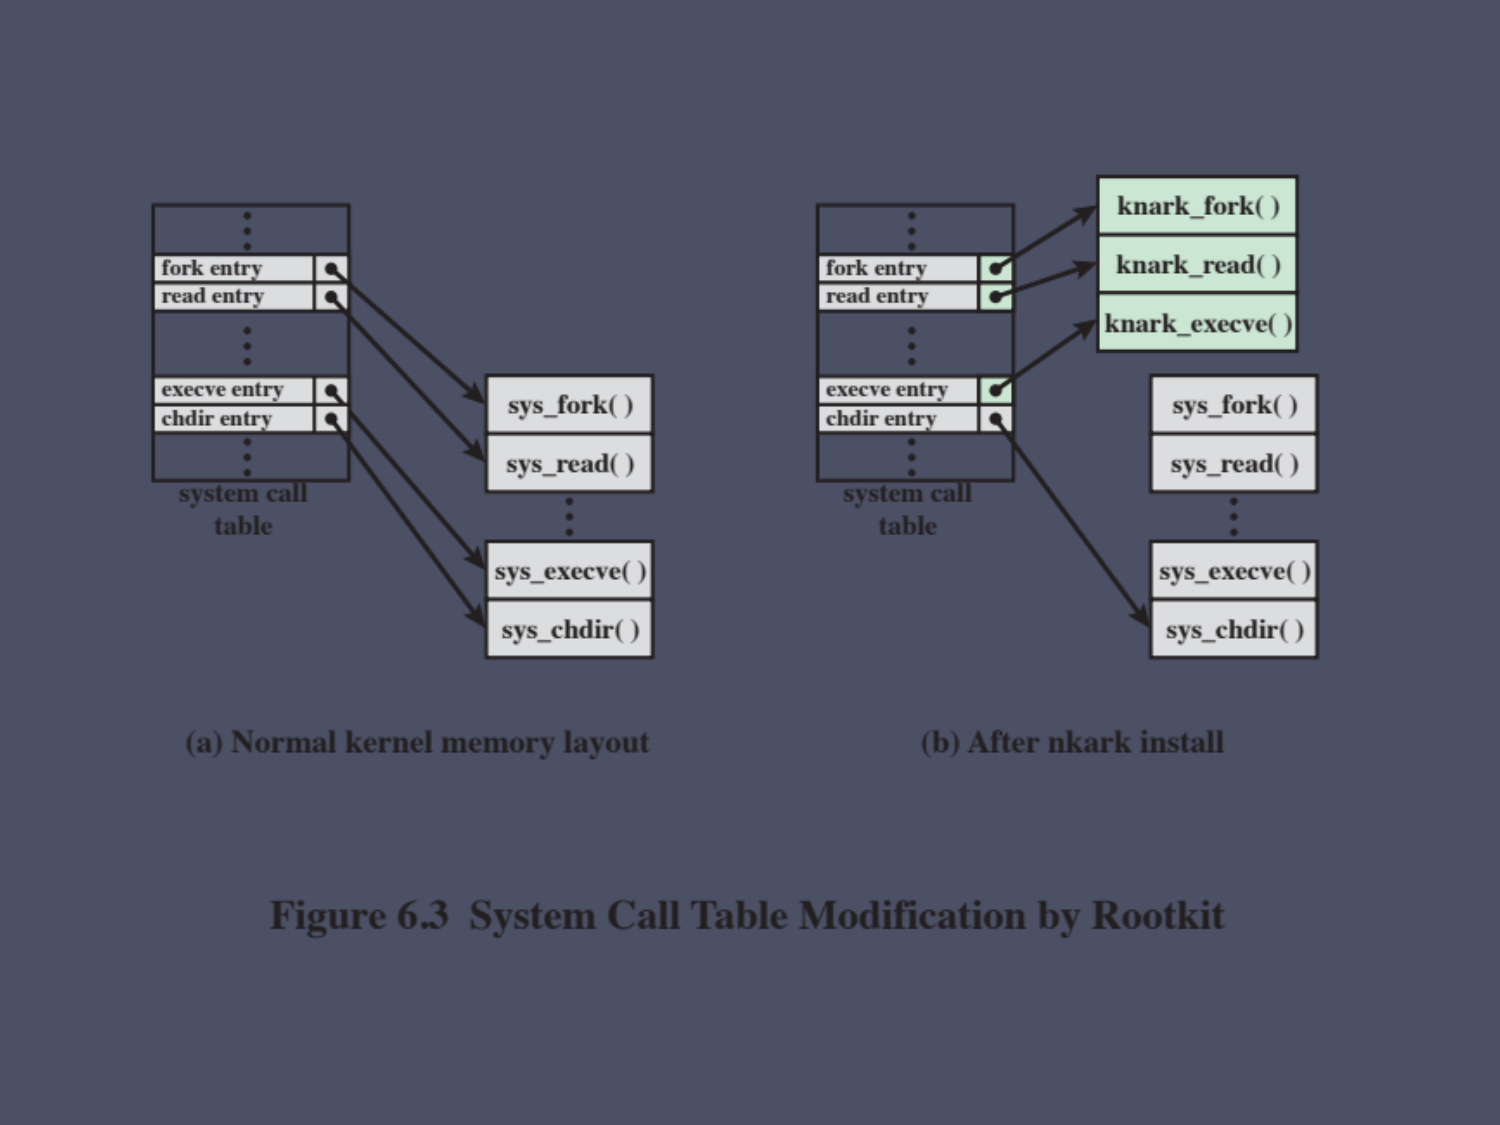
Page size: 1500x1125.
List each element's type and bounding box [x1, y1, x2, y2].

picture [41, 54, 1449, 1031]
